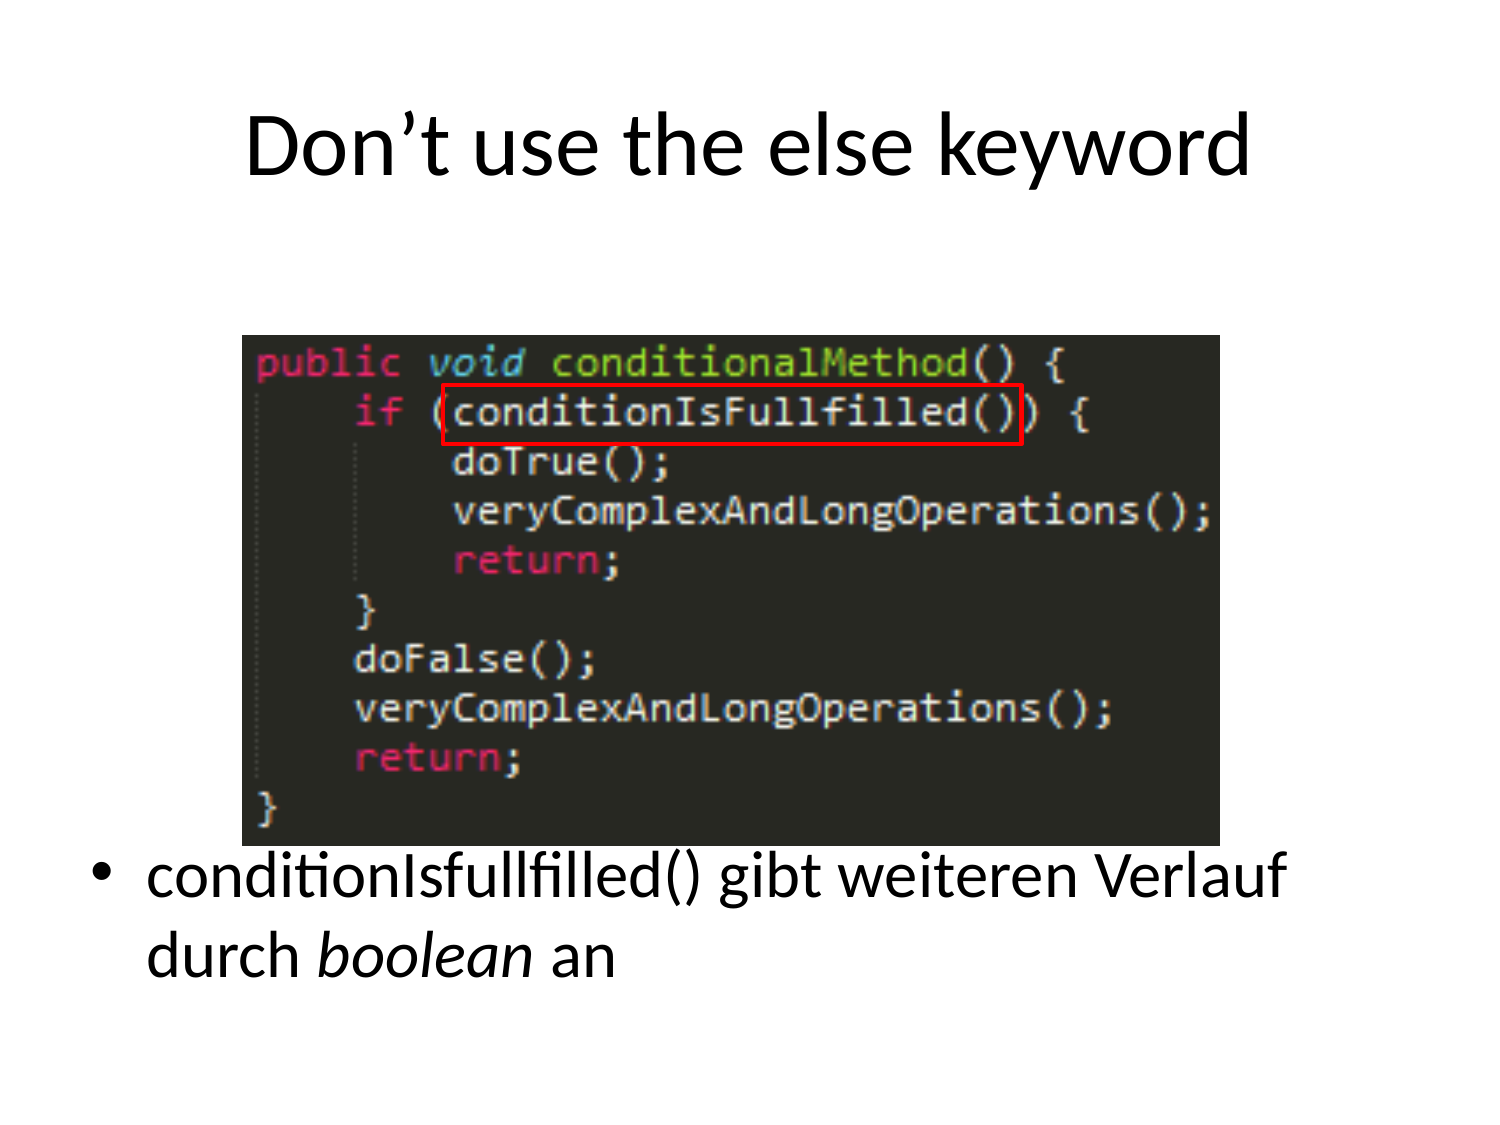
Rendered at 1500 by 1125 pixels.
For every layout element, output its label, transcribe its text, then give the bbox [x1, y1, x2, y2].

picture [241, 335, 1221, 847]
title Don’t use the else keyword [75, 45, 1425, 233]
list conditionIsfullfilled() gibt weiteren Verlauf durch boolean an [75, 262, 1425, 1059]
